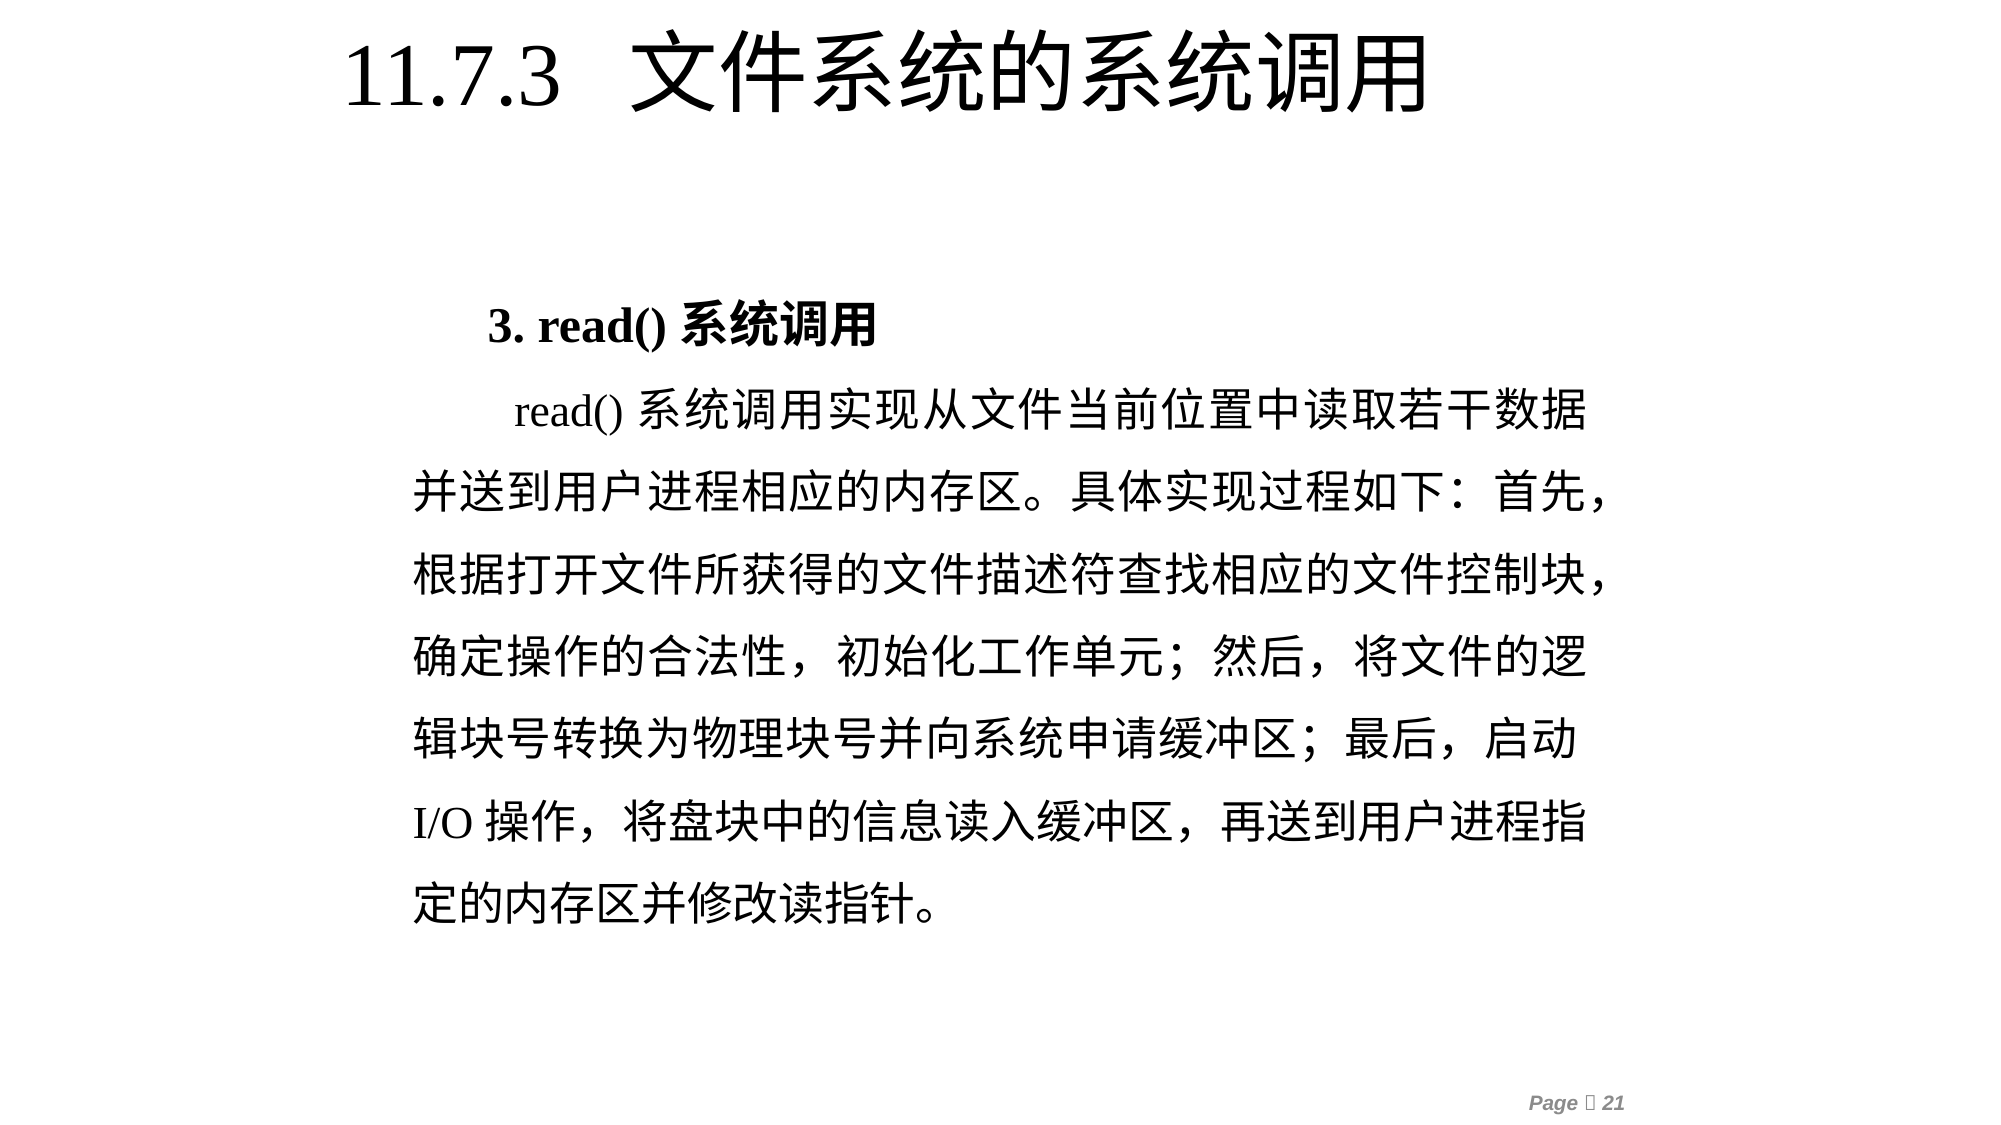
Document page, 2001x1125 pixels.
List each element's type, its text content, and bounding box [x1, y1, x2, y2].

slide_number Page  [1513, 1085, 1750, 1118]
text_box 3. read()系统调用 read()系统调用实现从文件当前位置中读取若干数据并送到用户进程相应的内存区。具体实现过程如下：首先，根据打开文件所获得的文件描述符查找相应的文件控制块，确定操作的合法性，初始化工作单元；然后，将文件的逻辑块号转换为物理块号并向系统申请缓冲区；最后，启动I/O操作，将盘块中的信息读入缓冲区，再送到用户进程指定的内存区并修改读指针。 [397, 255, 1603, 938]
title 11.7.3 文件系统的系统调用 [326, 19, 1532, 133]
